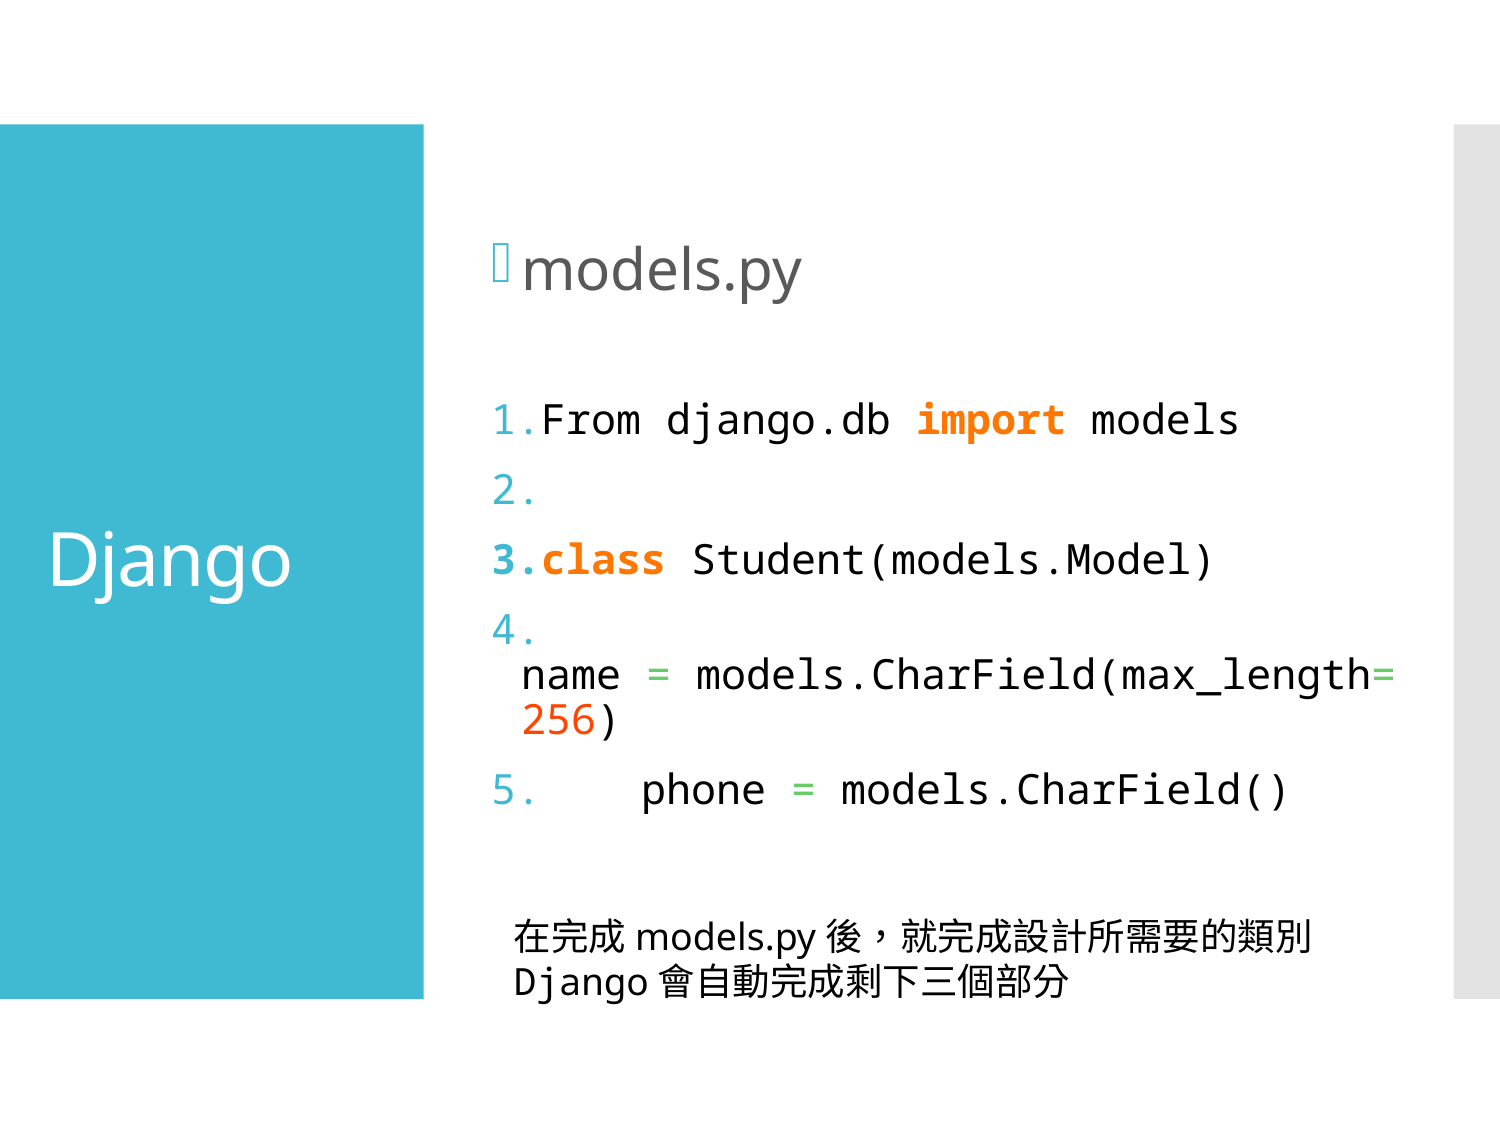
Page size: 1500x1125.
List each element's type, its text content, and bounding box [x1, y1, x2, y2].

list models.py From django.db import models class Student(models.Model) name = models.CharField(max_length=256) phone = models.CharField() [476, 141, 1424, 982]
title Django [31, 184, 394, 940]
text_box 在完成models.py後，就完成設計所需要的類別 Django會自動完成剩下三個部分 [498, 905, 1328, 1010]
